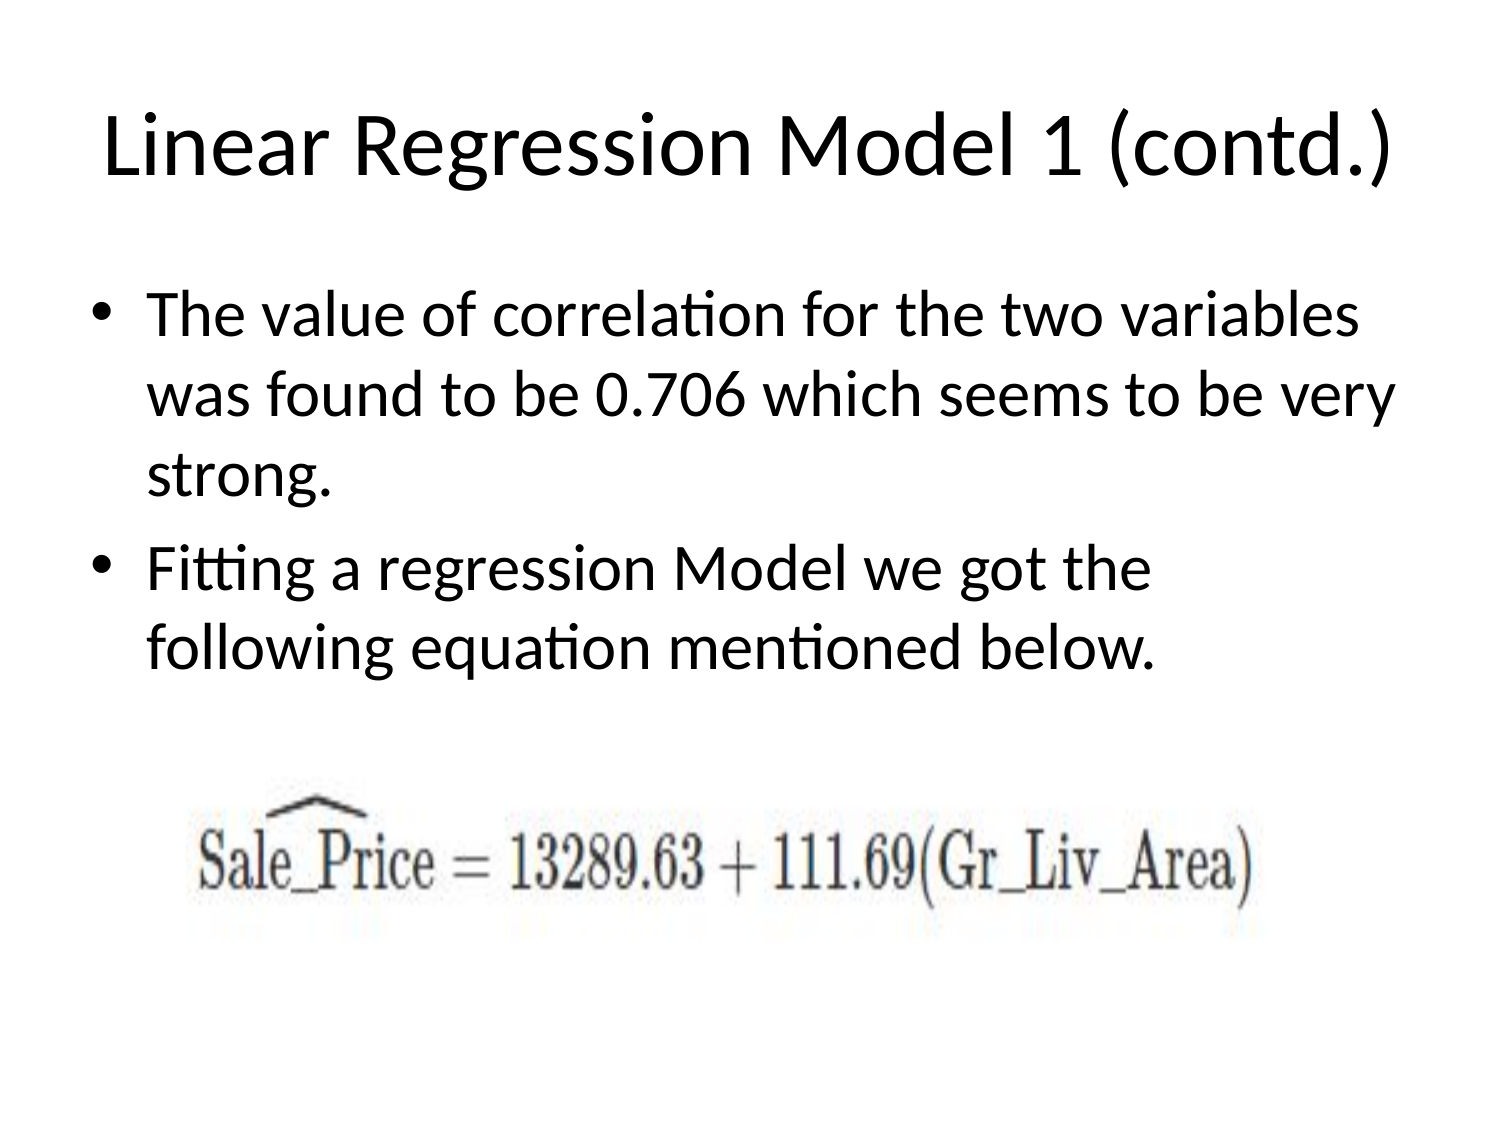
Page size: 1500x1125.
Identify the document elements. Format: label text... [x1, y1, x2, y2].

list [147, 747, 1306, 978]
title Linear Regression Model 1 (contd.) [75, 45, 1425, 233]
list The value of correlation for the two variables was found to be 0.706 which seems to be very strong. Fitting a regression Model we got the following equation mentioned below. [75, 262, 1425, 1005]
